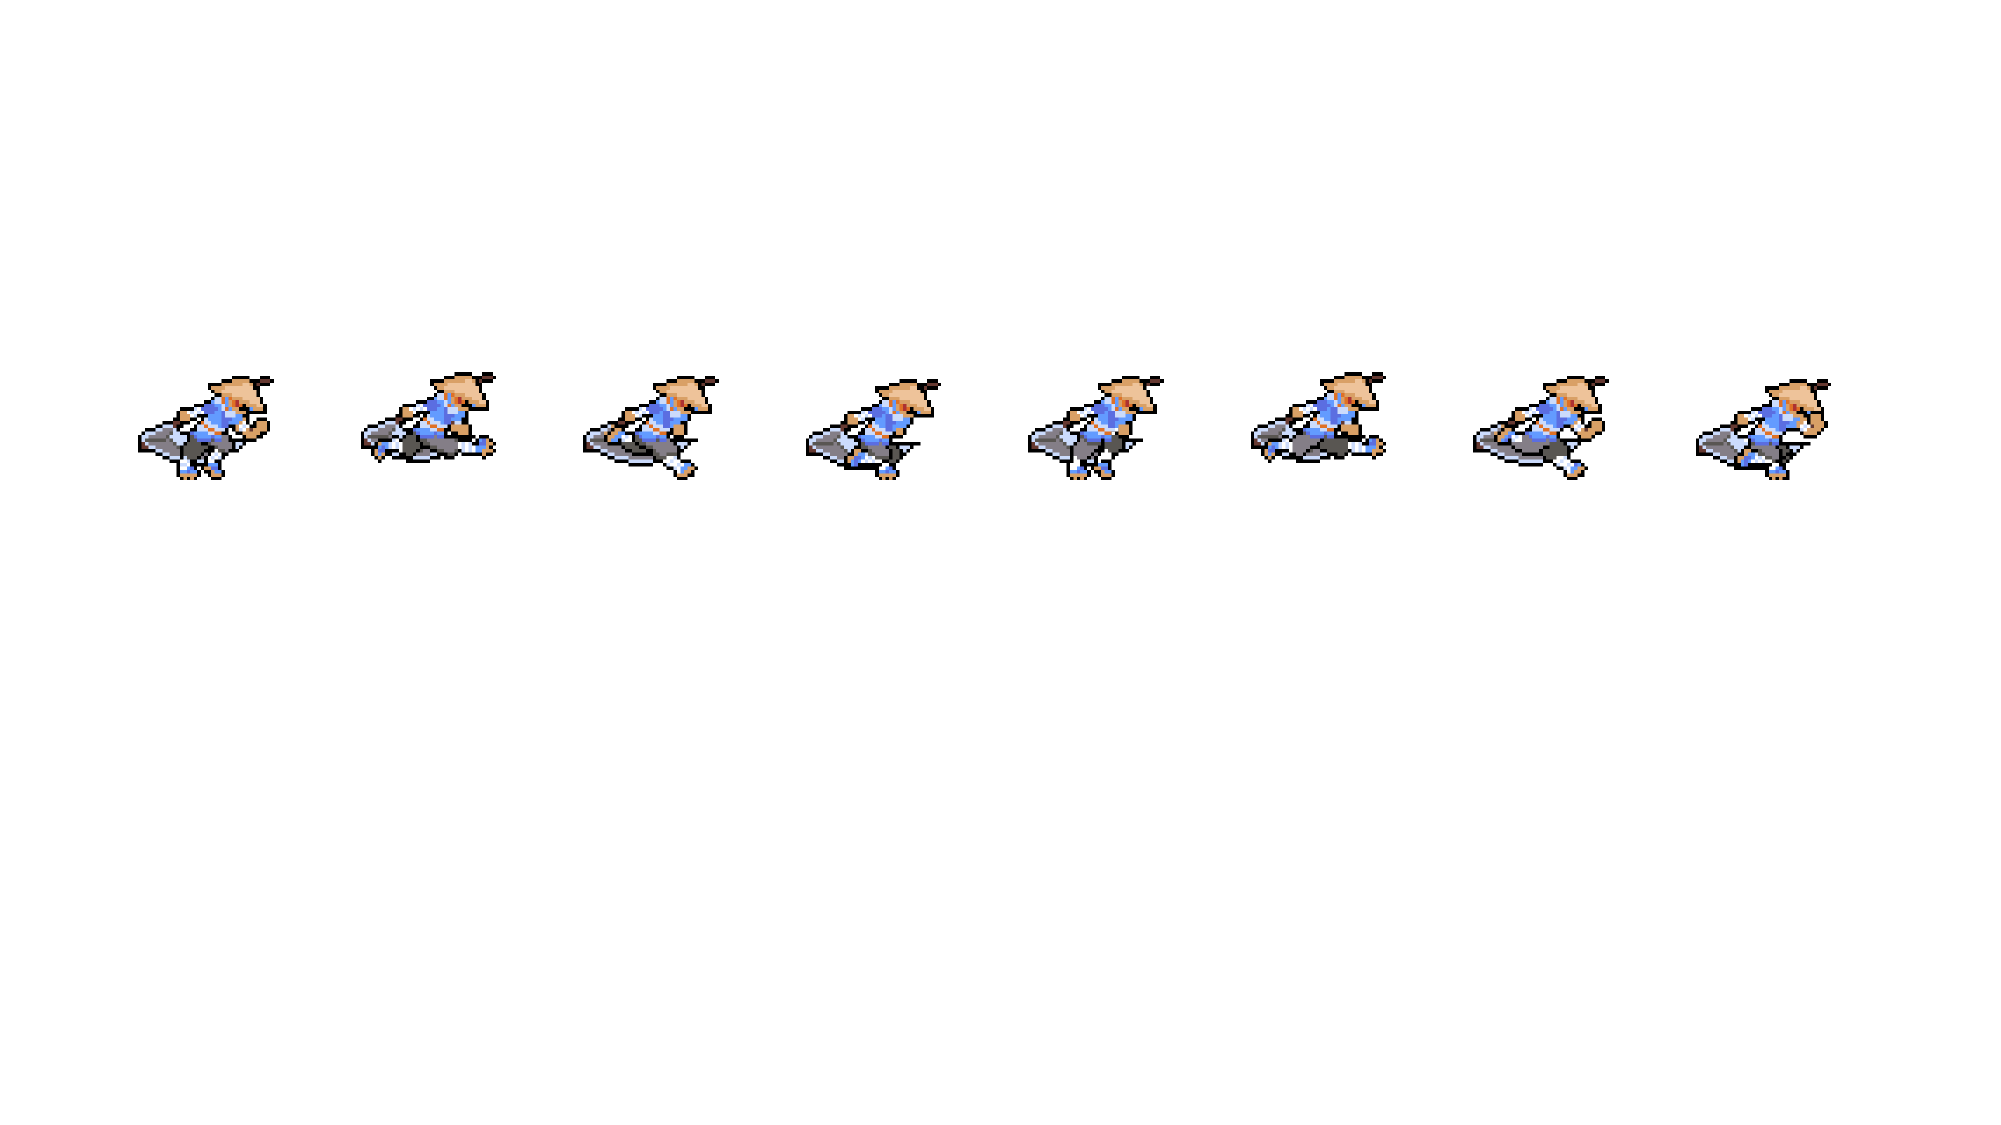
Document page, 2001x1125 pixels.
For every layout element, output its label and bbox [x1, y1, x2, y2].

picture [109, 338, 1891, 481]
